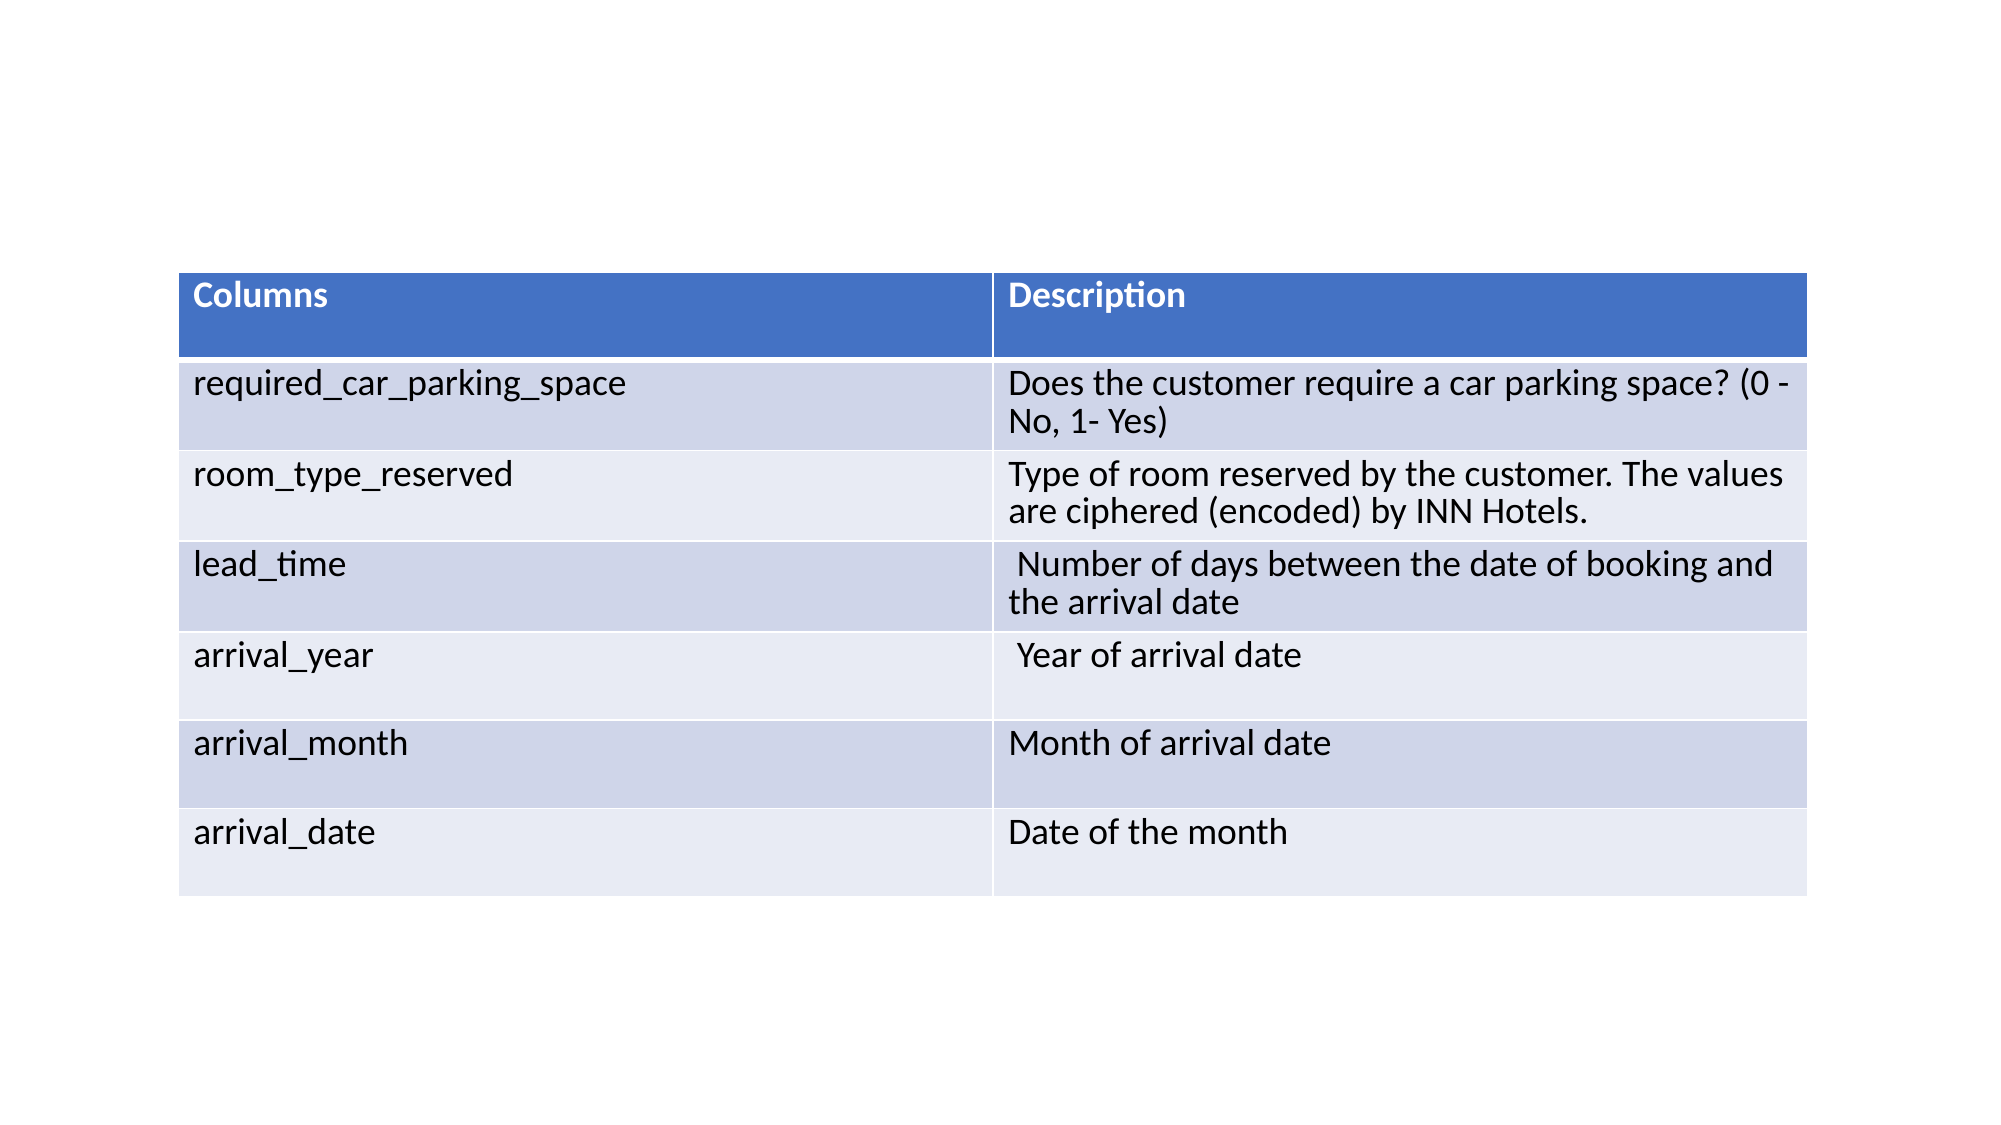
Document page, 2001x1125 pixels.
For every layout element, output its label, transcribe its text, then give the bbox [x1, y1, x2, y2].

table_cell room_type_reserved [179, 451, 992, 540]
table_cell required_car_parking_space [179, 363, 992, 450]
table_cell Type of room reserved by the customer. The values are ciphered (encoded) by INN Hotels. [994, 451, 1807, 540]
table_cell Month of arrival date [994, 721, 1807, 808]
table_header Description [994, 273, 1807, 357]
table_cell Year of arrival date [994, 633, 1807, 719]
table_cell Number of days between the date of booking and the arrival date [994, 542, 1807, 631]
table_cell arrival_year [179, 633, 992, 719]
table_cell arrival_date [179, 809, 992, 896]
table_cell lead_time [179, 542, 992, 631]
table_cell Does the customer require a car parking space? (0 - No, 1- Yes) [994, 363, 1807, 450]
table_cell Date of the month [994, 809, 1807, 896]
table_header Columns [179, 273, 992, 357]
table_cell arrival_month [179, 721, 992, 808]
